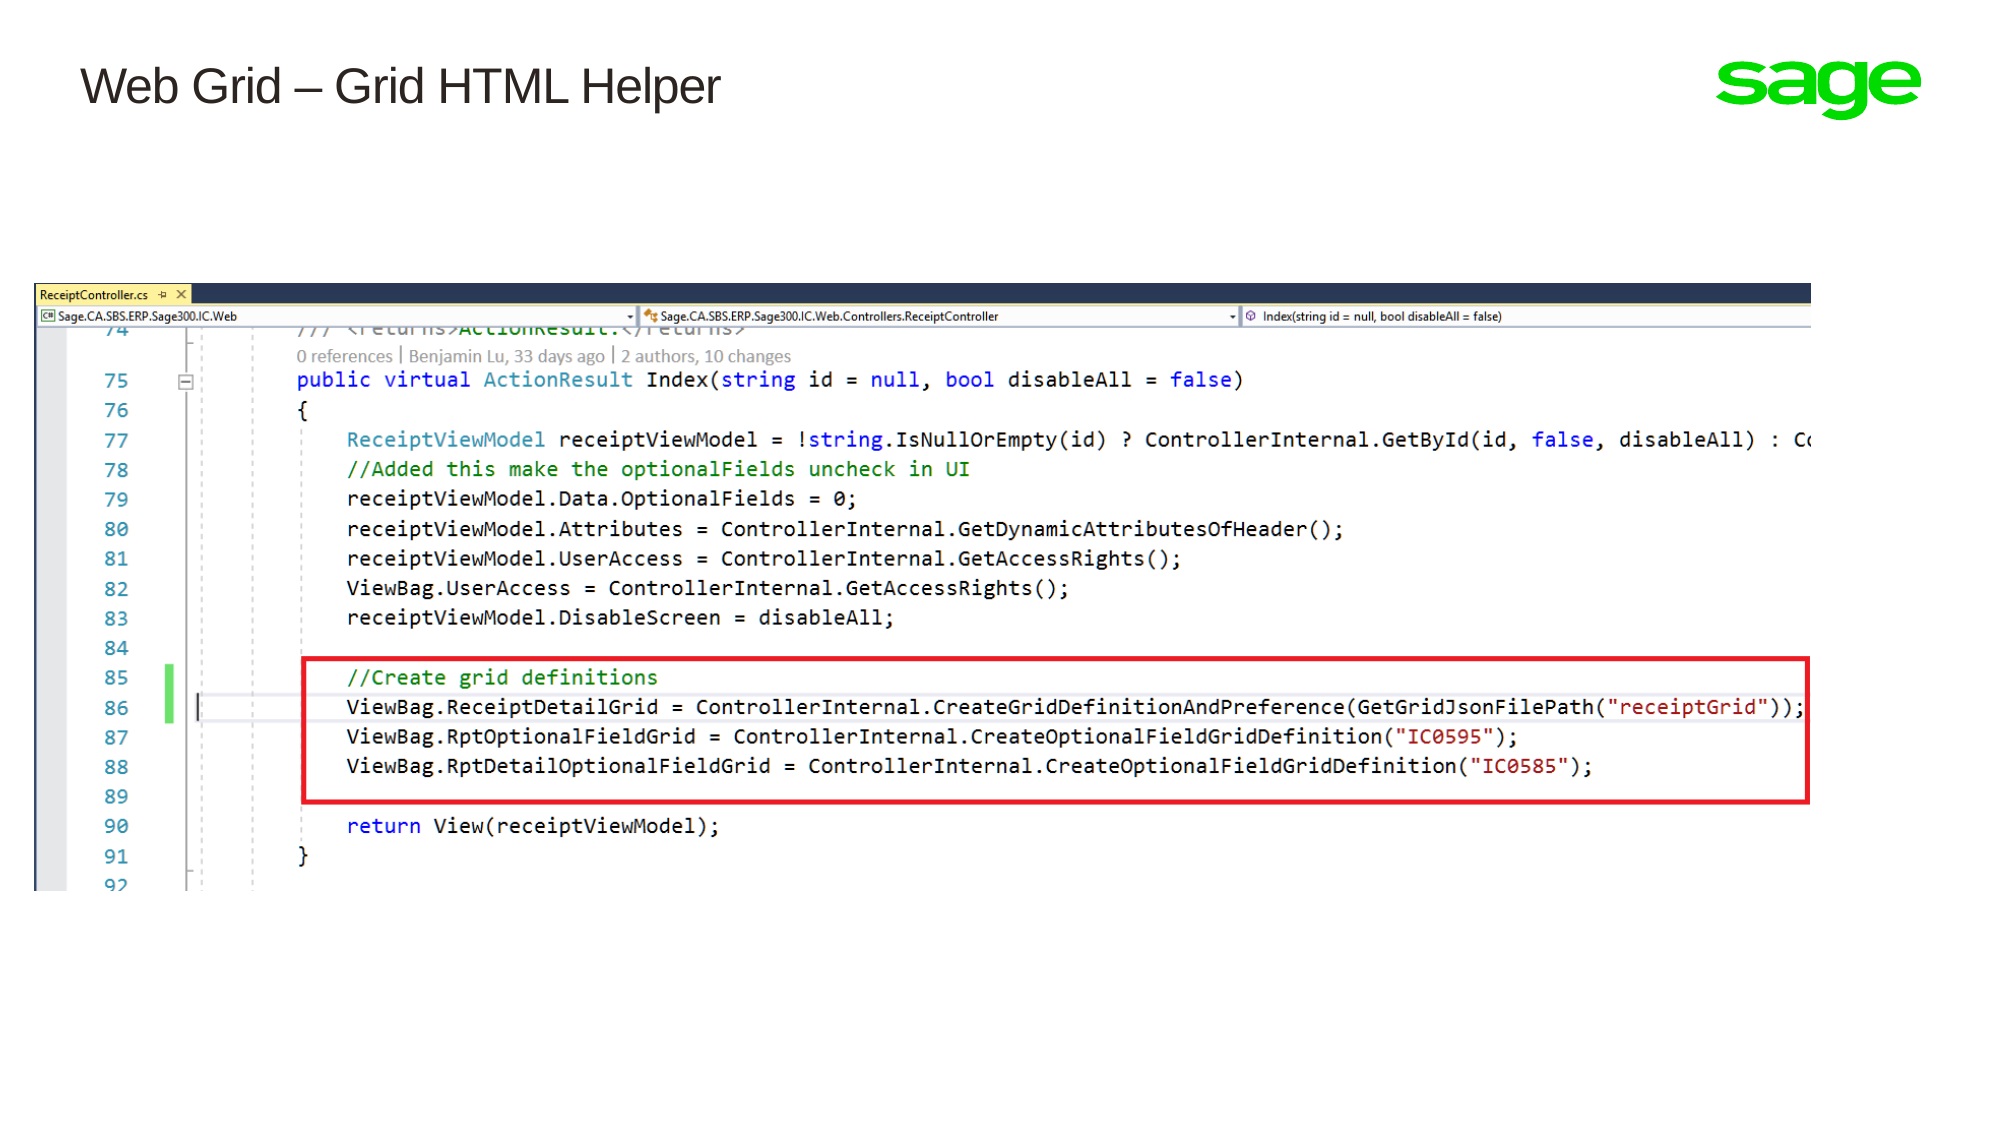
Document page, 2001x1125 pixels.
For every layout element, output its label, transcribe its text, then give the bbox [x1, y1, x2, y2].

picture [34, 283, 1811, 891]
title Web Grid – Grid HTML Helper [80, 60, 1704, 225]
